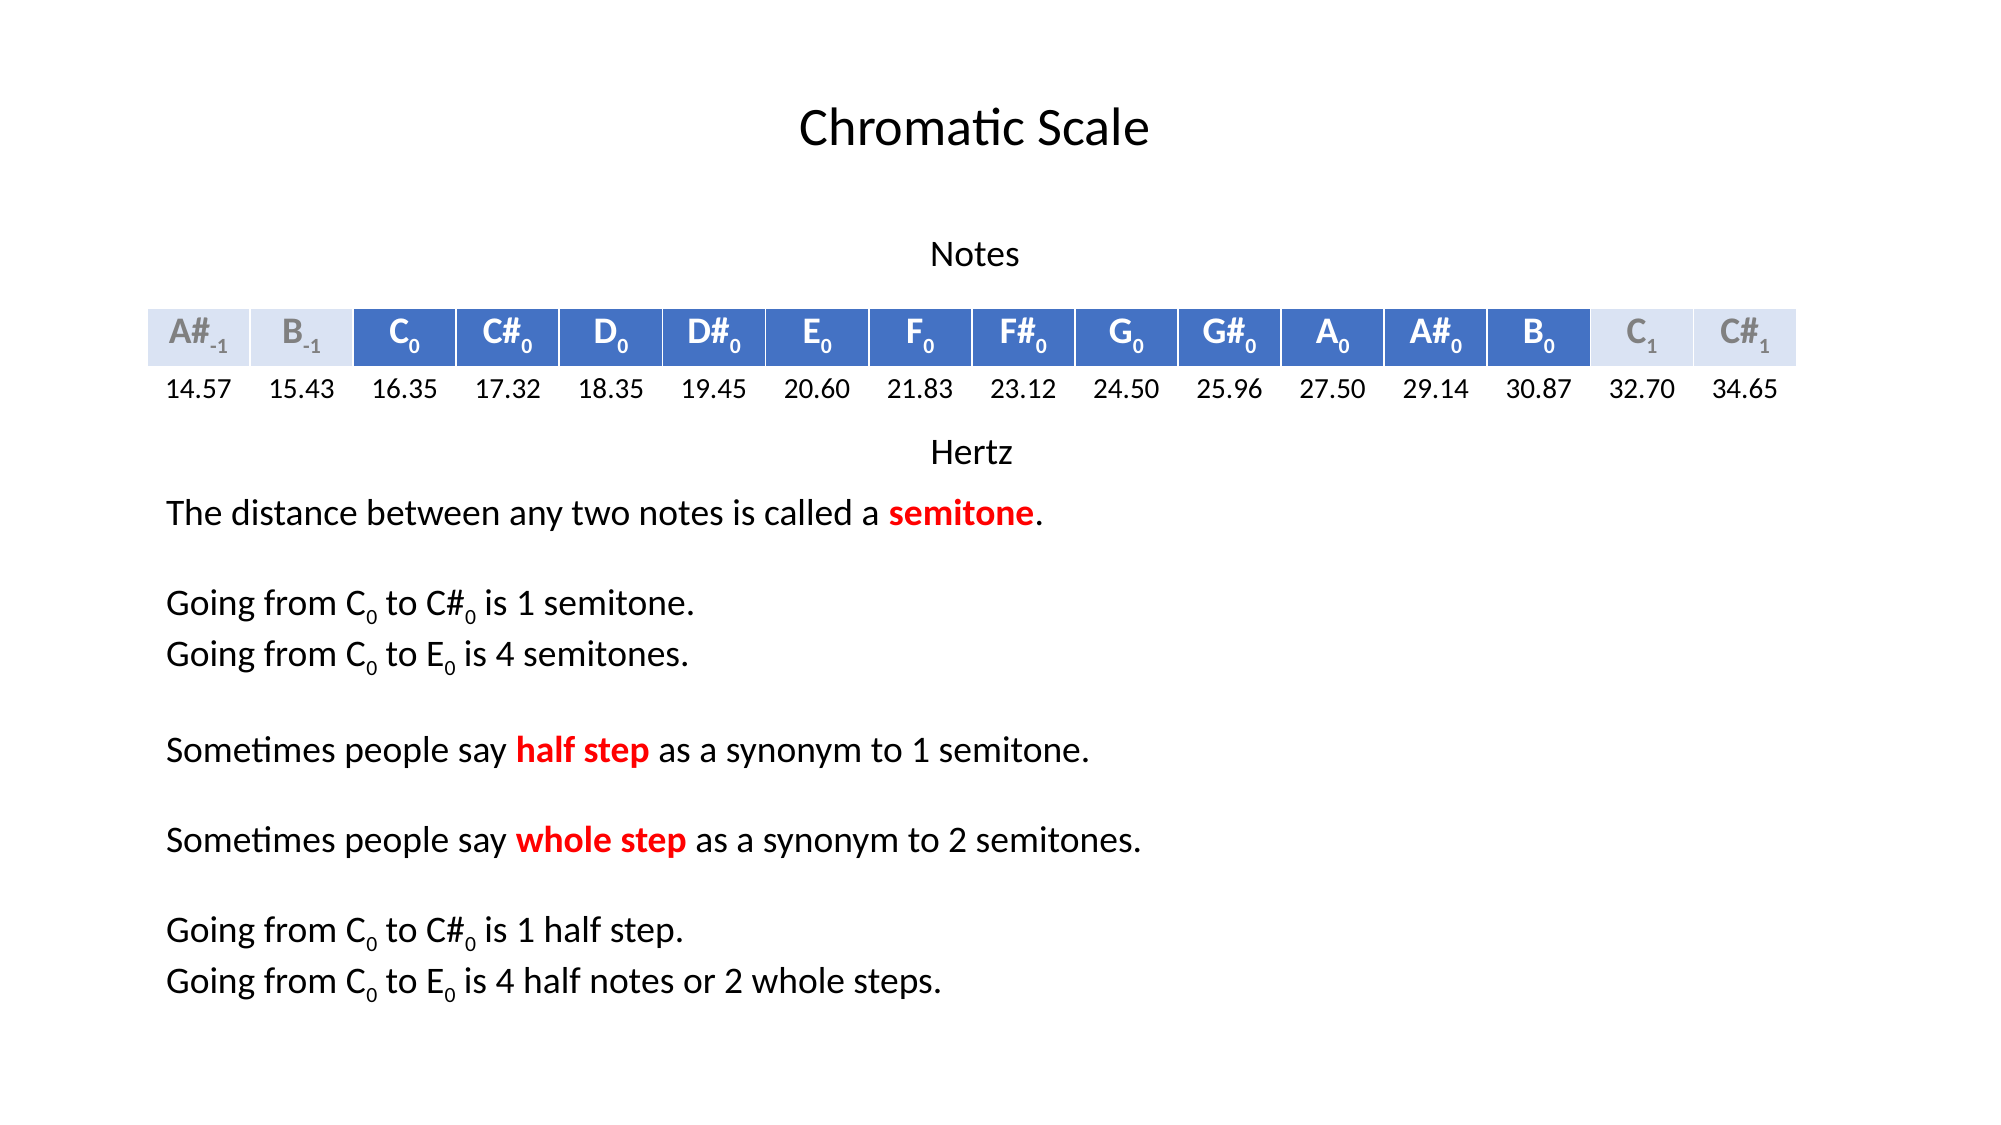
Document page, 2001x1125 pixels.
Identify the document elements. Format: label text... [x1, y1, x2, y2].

table_cell 34.65 [1694, 372, 1796, 429]
table_cell 14.57 [148, 372, 249, 429]
table_cell 20.60 [766, 372, 868, 429]
table_header B-1 [251, 309, 352, 366]
text_box Notes [915, 221, 1035, 282]
table_header F0 [870, 309, 971, 366]
table_header C0 [354, 309, 455, 366]
table_cell 19.45 [663, 372, 765, 429]
table_cell 32.70 [1591, 372, 1693, 429]
table_header C1 [1591, 309, 1693, 366]
table_cell 18.35 [560, 372, 662, 429]
table_header C#1 [1694, 309, 1796, 366]
table_cell 15.43 [251, 372, 352, 429]
table_cell 17.32 [457, 372, 558, 429]
table_cell 30.87 [1488, 372, 1590, 429]
table_header D#0 [663, 309, 765, 366]
table_cell 24.50 [1076, 372, 1177, 429]
table_header A#0 [1385, 309, 1486, 366]
table_cell 21.83 [870, 372, 971, 429]
table_header D0 [560, 309, 662, 366]
table_cell 27.50 [1282, 372, 1383, 429]
table_cell 29.14 [1385, 372, 1486, 429]
table_cell 23.12 [973, 372, 1074, 429]
text_box The distance between any two notes is called a semitone. Going from C0 to C#0 is 1 semitone. Going from C0 to E0 is 4 semitones. Sometimes people say half step as a synonym to 1 semitone. Sometimes people say whole step as a synonym to 2 semitones. Going from C0 to C#0 is 1 half step. Going from C0 to E0 is 4 half notes or 2 whole steps. [151, 480, 1158, 1066]
table_cell 25.96 [1179, 372, 1280, 429]
table_header F#0 [973, 309, 1074, 366]
table_header E0 [766, 309, 868, 366]
table_header C#0 [457, 309, 558, 366]
table_header G#0 [1179, 309, 1280, 366]
table_header B0 [1488, 309, 1590, 366]
text_box Chromatic Scale [784, 84, 1166, 164]
table_cell 16.35 [354, 372, 455, 429]
table_header G0 [1076, 309, 1177, 366]
table_header A0 [1282, 309, 1383, 366]
text_box Hertz [915, 419, 1028, 480]
table_header A#-1 [148, 309, 249, 366]
